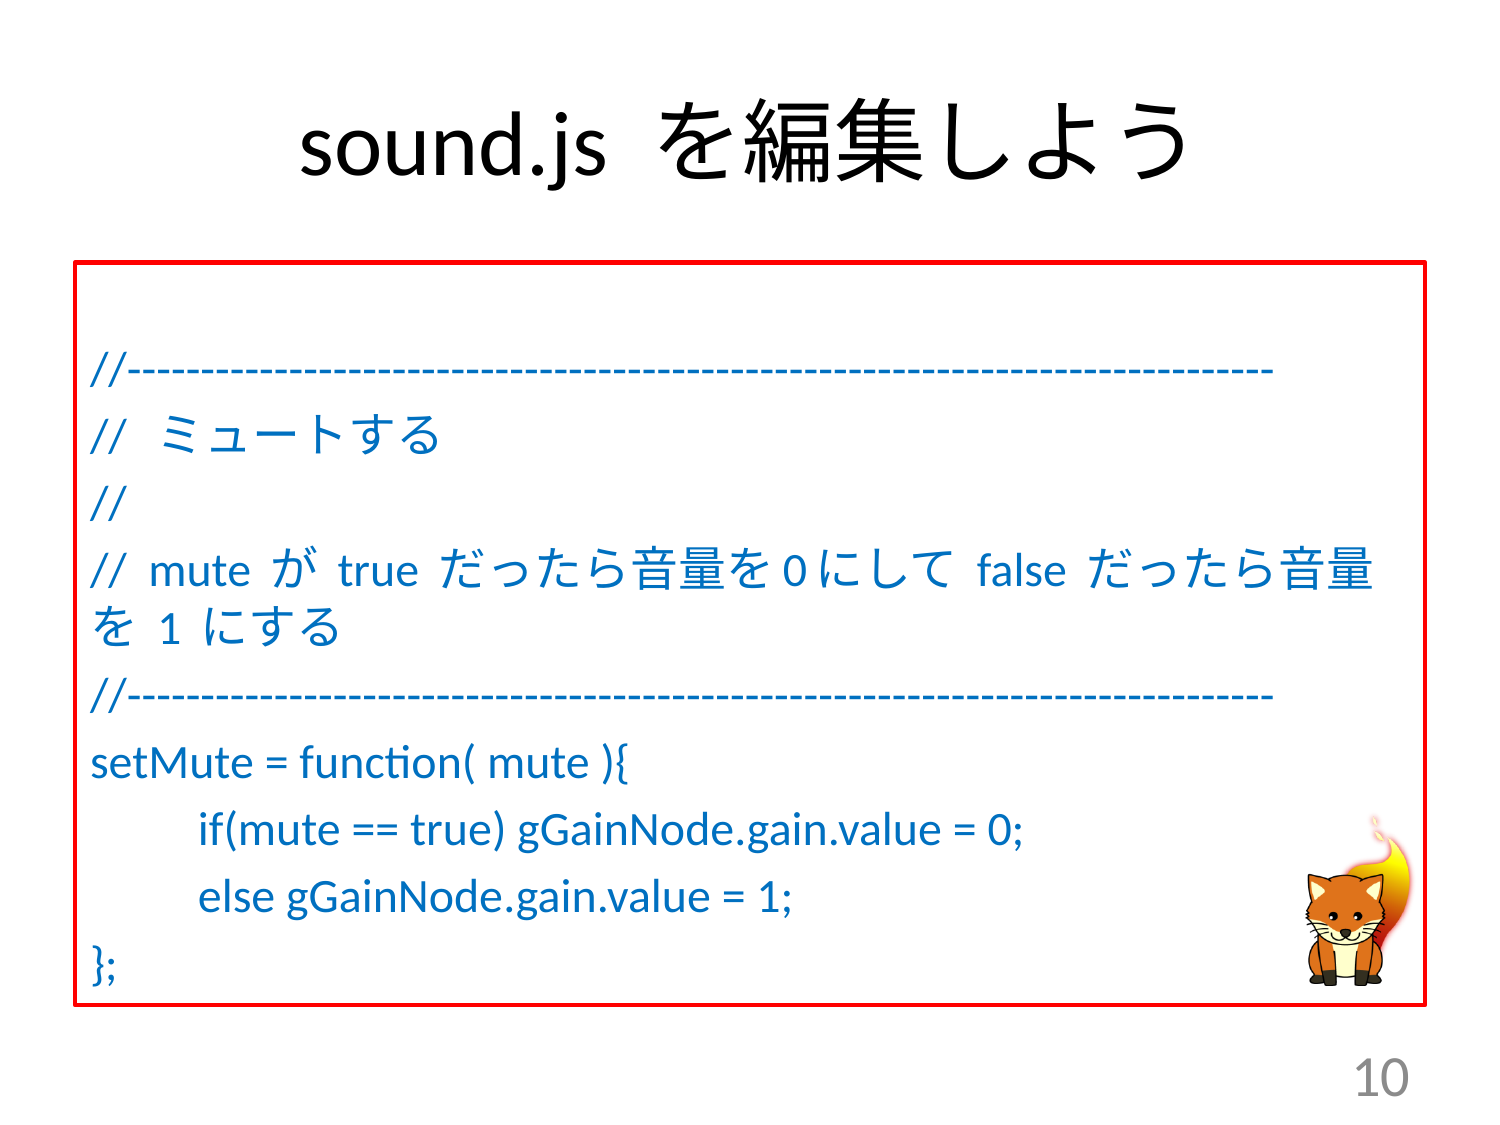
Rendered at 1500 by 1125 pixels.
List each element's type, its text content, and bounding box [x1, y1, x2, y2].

list //------------------------------------------------------------------------------ // ミュートする // // mute が true だったら音量を0にして false だったら音量を 1 にする //------------------------------------------------------------------------------ setMute = function( mute ){ if(mute == true) gGainNode.gain.value = 0; else gGainNode.gain.value = 1; }; [75, 262, 1425, 1005]
slide_number 10 [1074, 1042, 1425, 1103]
title sound.js を編集しよう [75, 45, 1425, 233]
